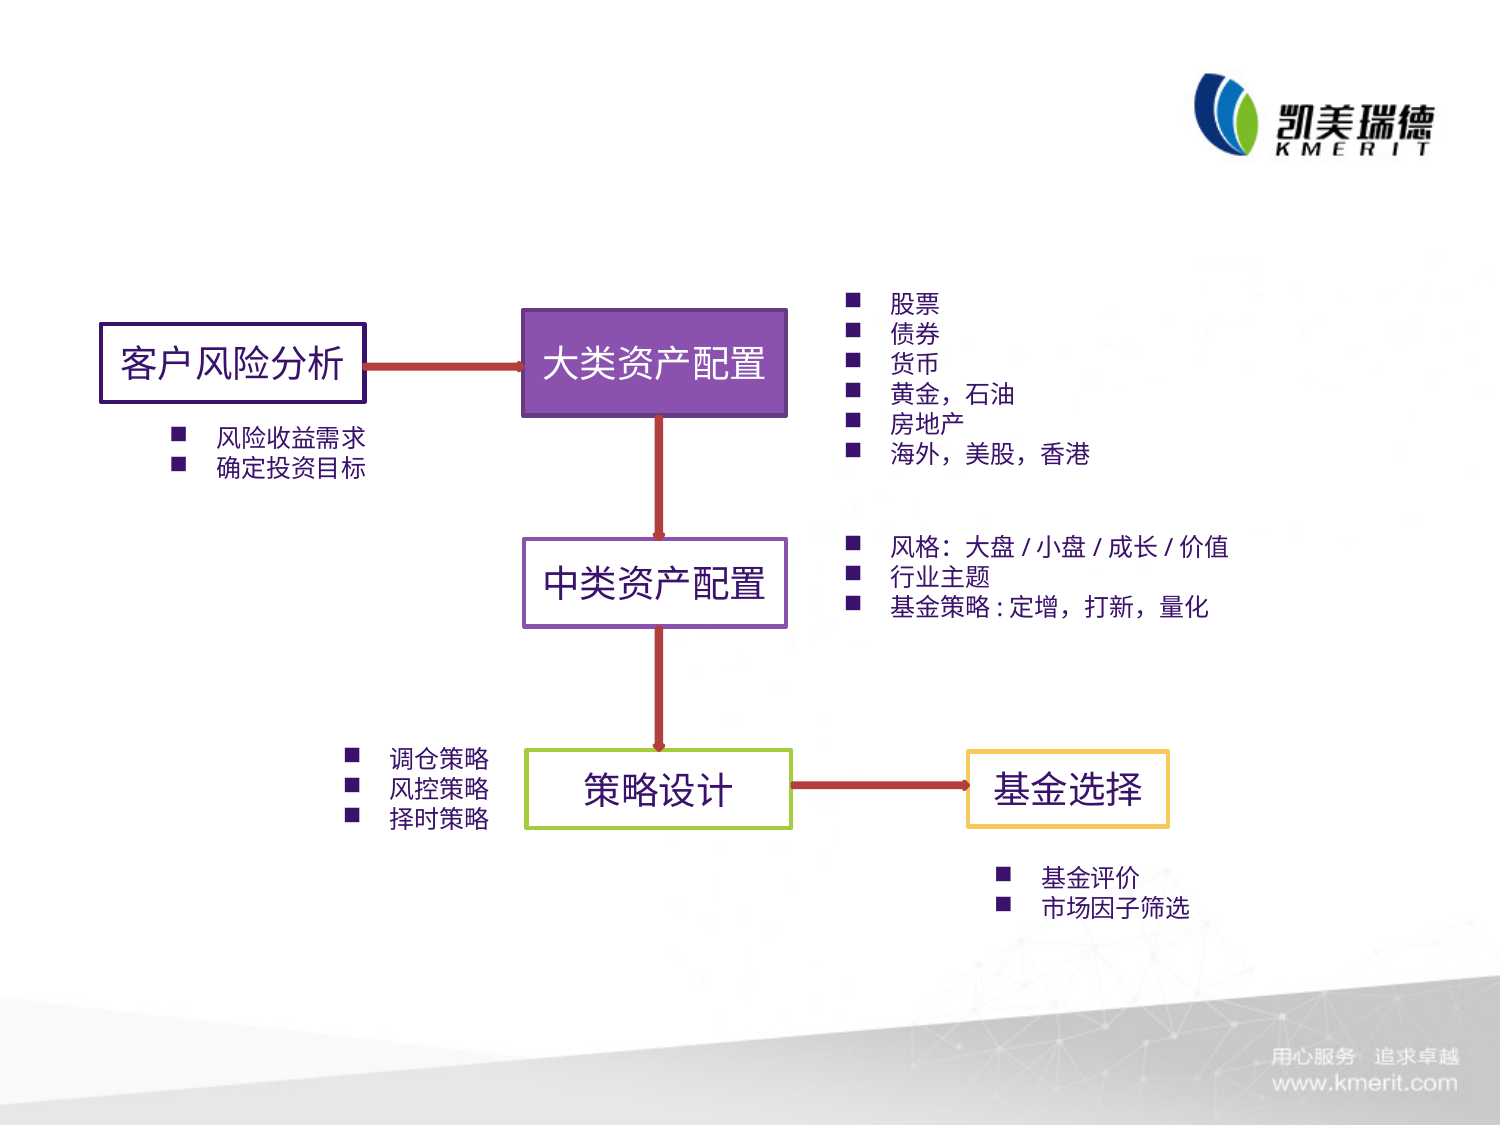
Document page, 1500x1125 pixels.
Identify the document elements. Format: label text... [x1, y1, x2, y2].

text_box 风格：大盘/小盘/成长/价值 行业主题 基金策略:定增，打新，量化 [829, 523, 1254, 629]
text_box 策略设计 [524, 748, 793, 830]
text_box 大类资产配置 [521, 308, 788, 418]
picture [0, 0, 1500, 1125]
text_box 中类资产配置 [522, 537, 788, 629]
text_box [652, 625, 666, 753]
text_box 客户风险分析 [99, 322, 367, 404]
text_box 基金选择 [966, 749, 1170, 829]
text_box [790, 779, 971, 791]
text_box 调仓策略 风控策略 择时策略 [328, 736, 521, 841]
text_box [652, 415, 666, 542]
text_box [362, 360, 525, 373]
text_box 基金评价 市场因子筛选 [979, 855, 1207, 931]
text_box 风险收益需求 确定投资目标 [154, 415, 399, 491]
text_box 股票 债券 货币 黄金，石油 房地产 海外，美股，香港 [829, 281, 1137, 476]
